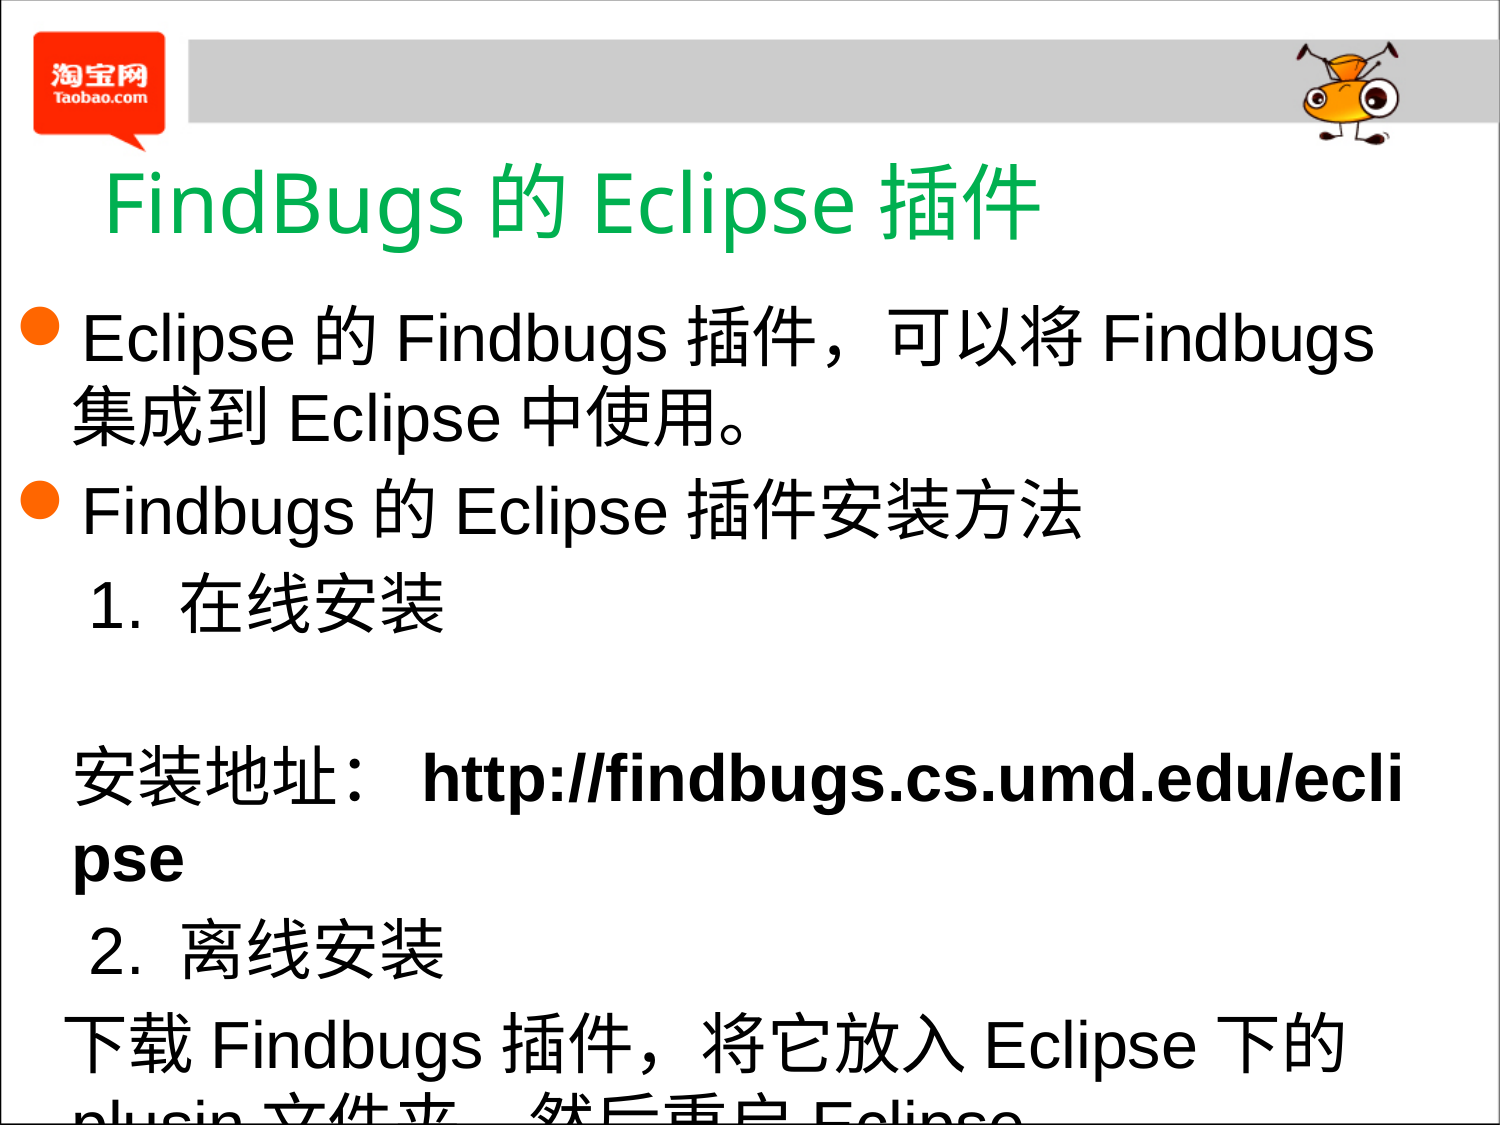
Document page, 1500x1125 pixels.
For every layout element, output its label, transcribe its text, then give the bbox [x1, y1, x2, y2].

title FindBugs的Eclipse插件 [87, 149, 1426, 251]
picture [0, 0, 1500, 1125]
list Eclipse的Findbugs插件，可以将Findbugs集成到Eclipse中使用。 Findbugs的Eclipse插件安装方法 1. 在线安装 安装地址：http://findbugs.cs.umd.edu/eclipse 2. 离线安装 下载Findbugs插件，将它放入Eclipse下的plusin文件夹，然后重启Eclipse [0, 287, 1426, 1125]
